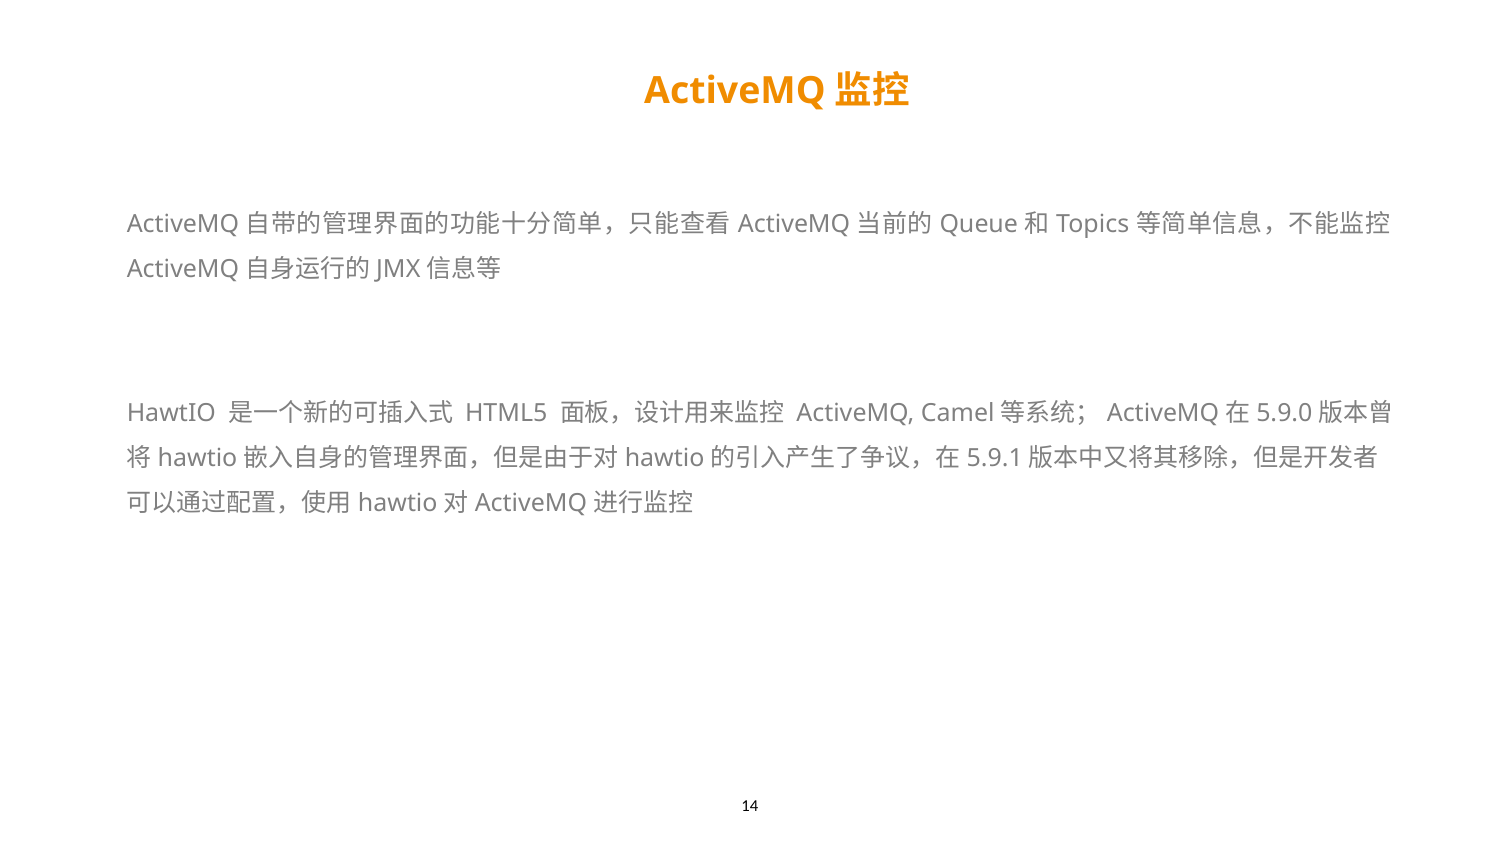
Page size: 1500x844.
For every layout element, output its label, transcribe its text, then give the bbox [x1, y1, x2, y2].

text_box ActiveMQ监控 [567, 58, 987, 119]
text_box HawtIO 是一个新的可插入式 HTML5 面板，设计用来监控 ActiveMQ, Camel等系统；ActiveMQ在5.9.0版本曾将hawtio嵌入自身的管理界面，但是由于对hawtio的引入产生了争议，在5.9.1版本中又将其移除，但是开发者可以通过配置，使用hawtio对ActiveMQ进行监控 [112, 374, 1412, 524]
text_box ActiveMQ自带的管理界面的功能十分简单，只能查看ActiveMQ当前的Queue和Topics等简单信息，不能监控ActiveMQ自身运行的JMX信息等 [112, 185, 1412, 290]
